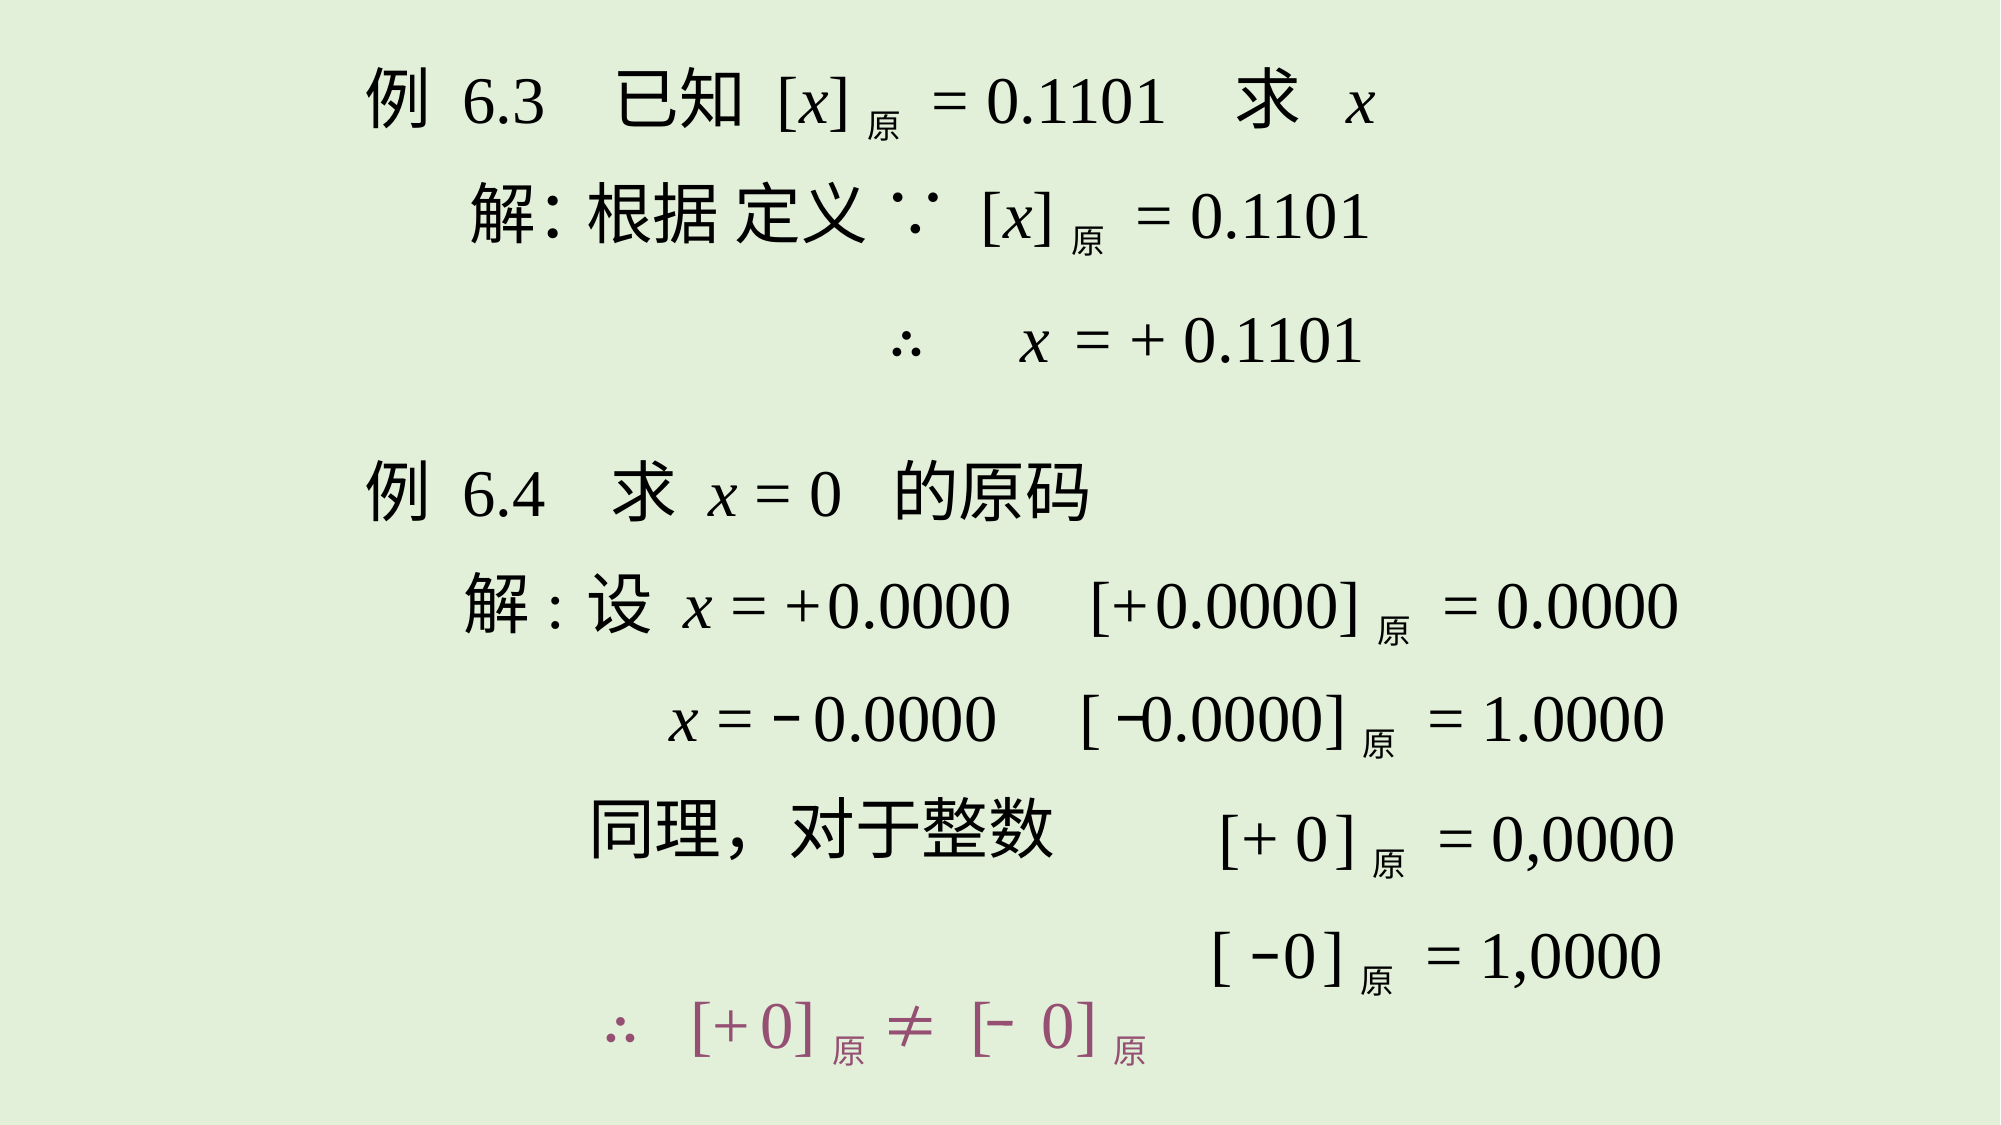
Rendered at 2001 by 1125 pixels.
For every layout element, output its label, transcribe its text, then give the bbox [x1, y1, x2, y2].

text_box 解： [454, 164, 571, 260]
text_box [654, 667, 1077, 763]
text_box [1077, 667, 1669, 763]
text_box 例 6.3 已知 [x]原 = 0.1101 求 x [350, 49, 1425, 153]
text_box 例 6.4 求 x = 0 的原码 [350, 442, 1125, 538]
text_box 同理，对于整数 [573, 779, 1071, 875]
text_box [1208, 904, 1666, 1000]
text_box [+ 0.0000]原 = 0.0000 [1074, 554, 1716, 658]
text_box ∴ x = + 0.1101 [872, 288, 1508, 384]
text_box 解: [448, 554, 571, 650]
text_box [+ 0 ]原 = 0,0000 [1204, 787, 1716, 891]
text_box 设 x = + 0.0000 [571, 554, 1072, 650]
text_box 根据 定义 ∵ [x]原 = 0.1101 [571, 164, 1713, 268]
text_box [599, 974, 1164, 1071]
